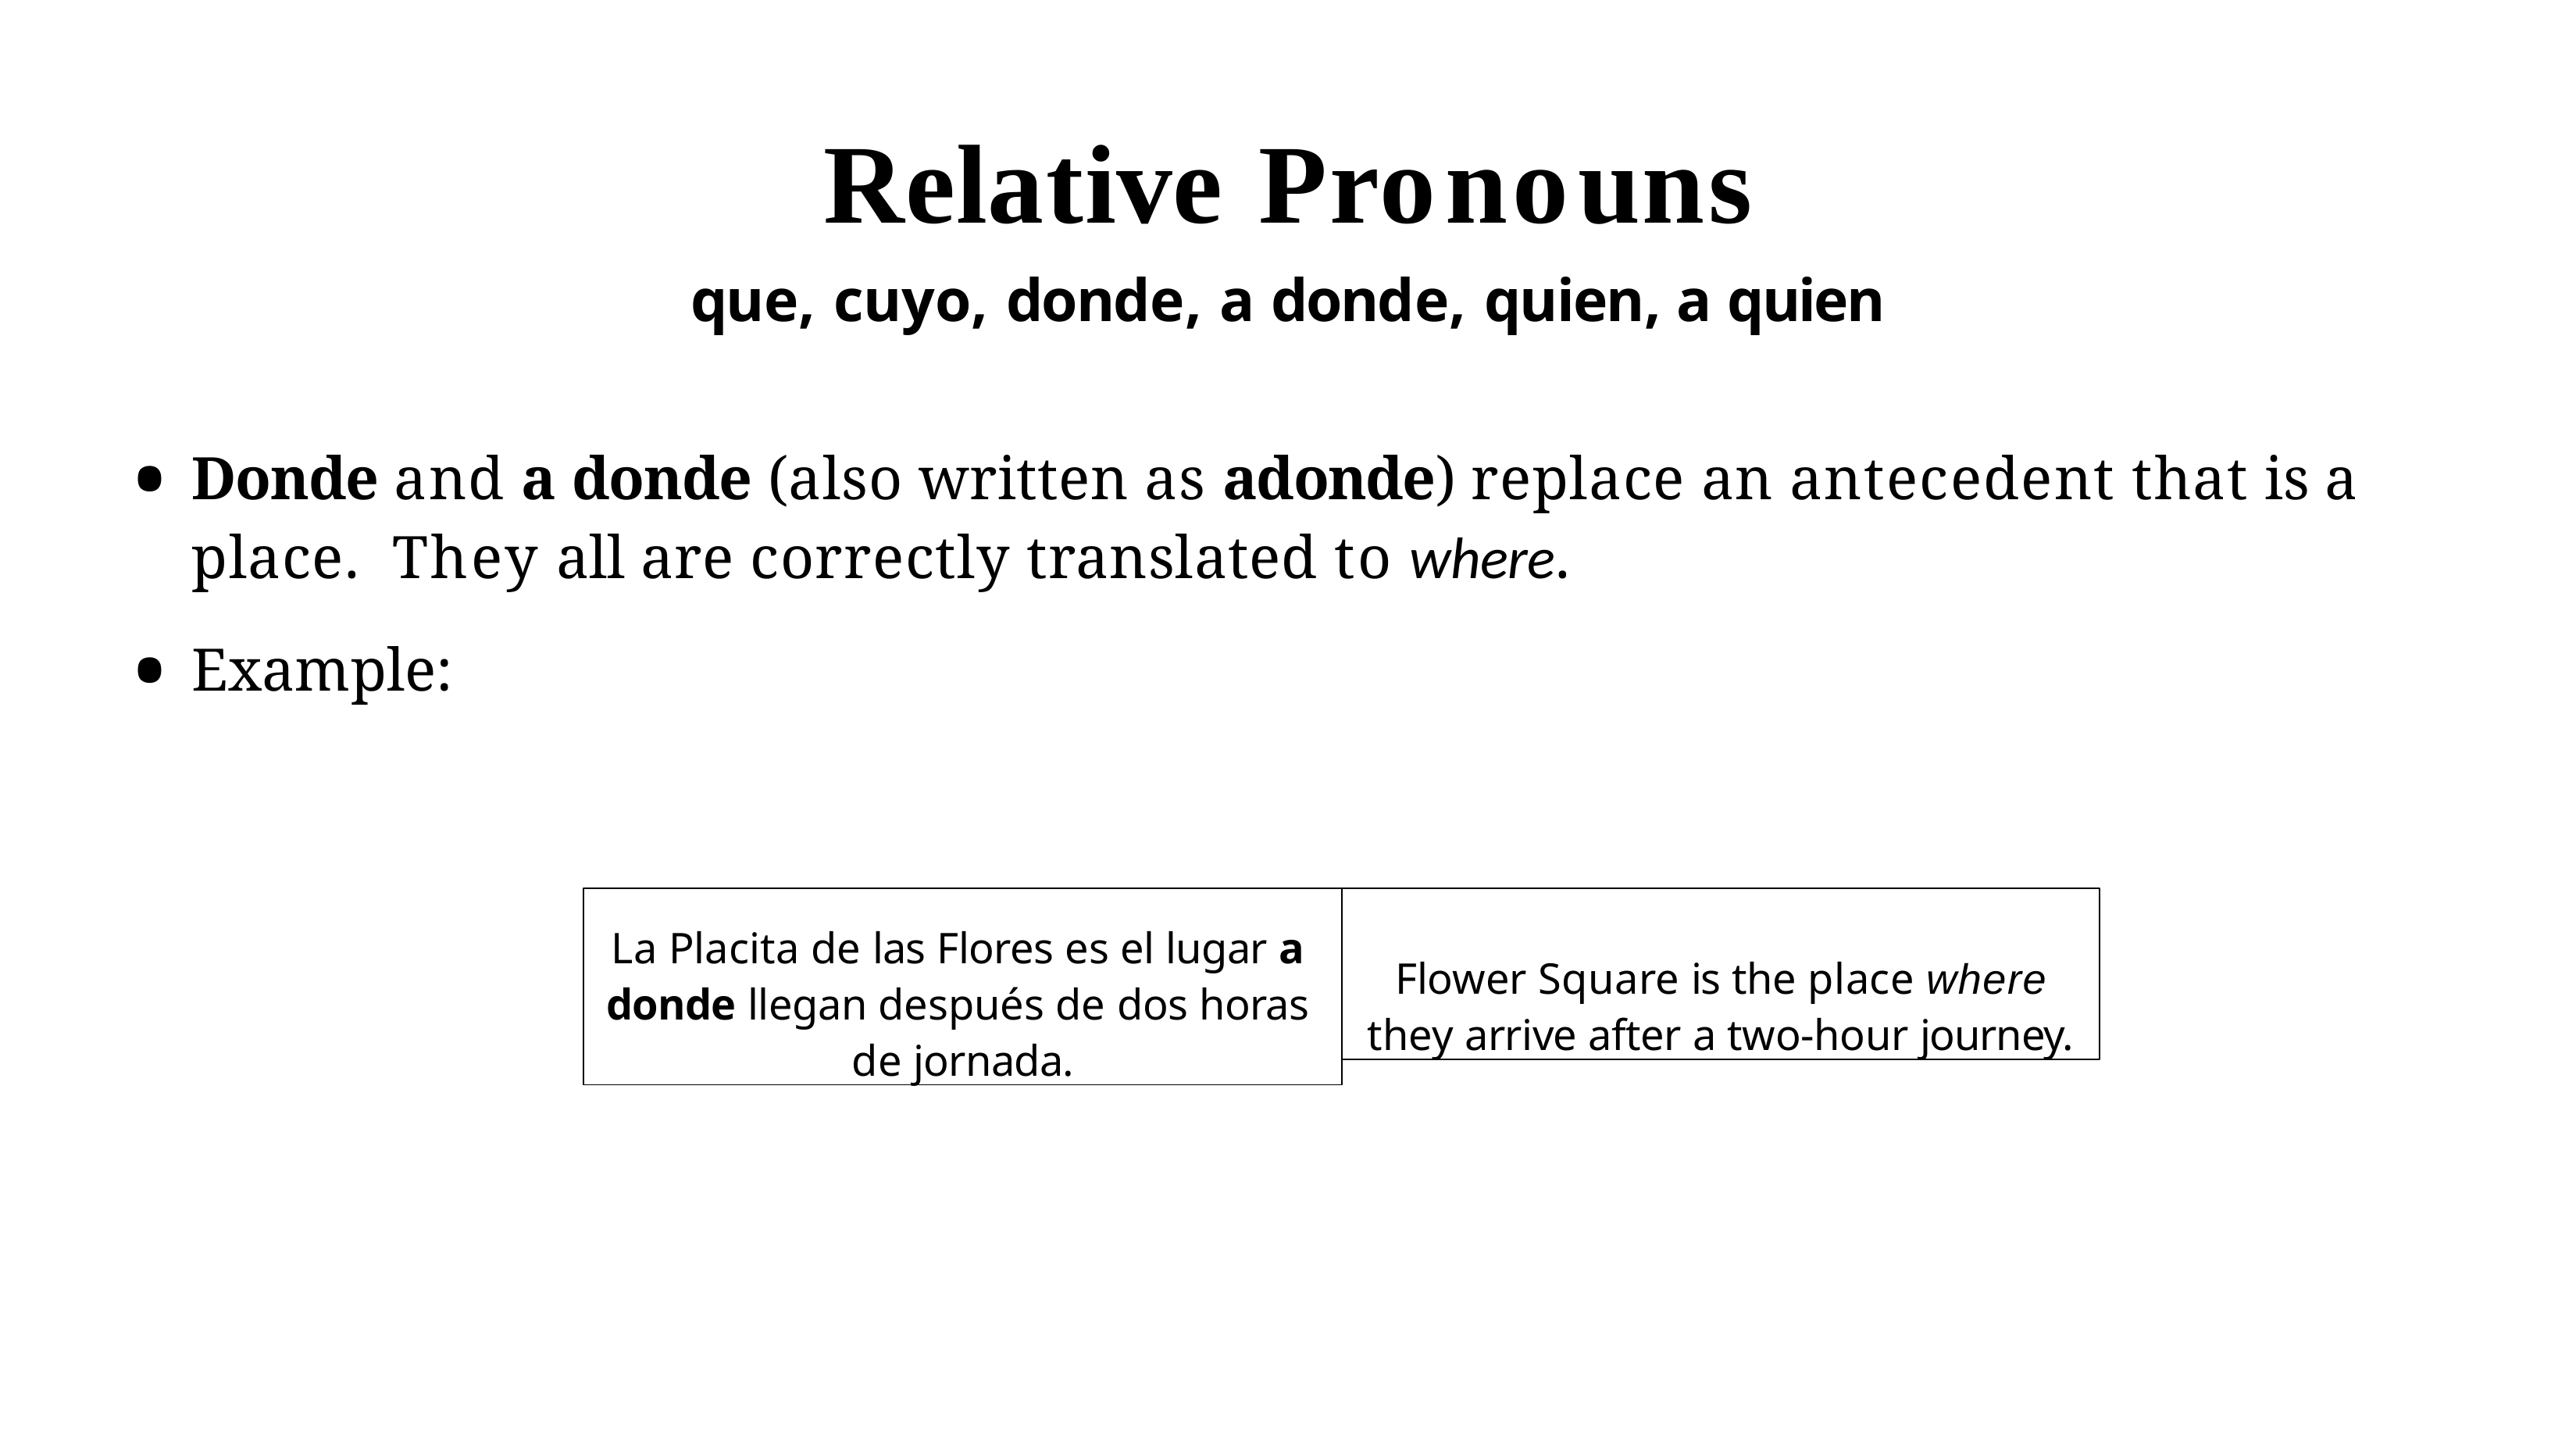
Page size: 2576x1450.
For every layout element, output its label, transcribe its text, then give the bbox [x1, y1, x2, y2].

text_box Flower Square is the place where they arrive after a two-hour journey. [1341, 888, 2100, 1059]
title Relative Pronouns que, cuyo, donde, a donde, quien, a quien [569, 75, 2007, 353]
text_box Donde and a donde (also written as adonde) replace an antecedent that is a place. They all are correctly translated to where. Example: [132, 430, 2431, 703]
text_box La Placita de las Flores es el lugar a donde llegan después de dos horas de jornada. [583, 888, 1342, 1085]
